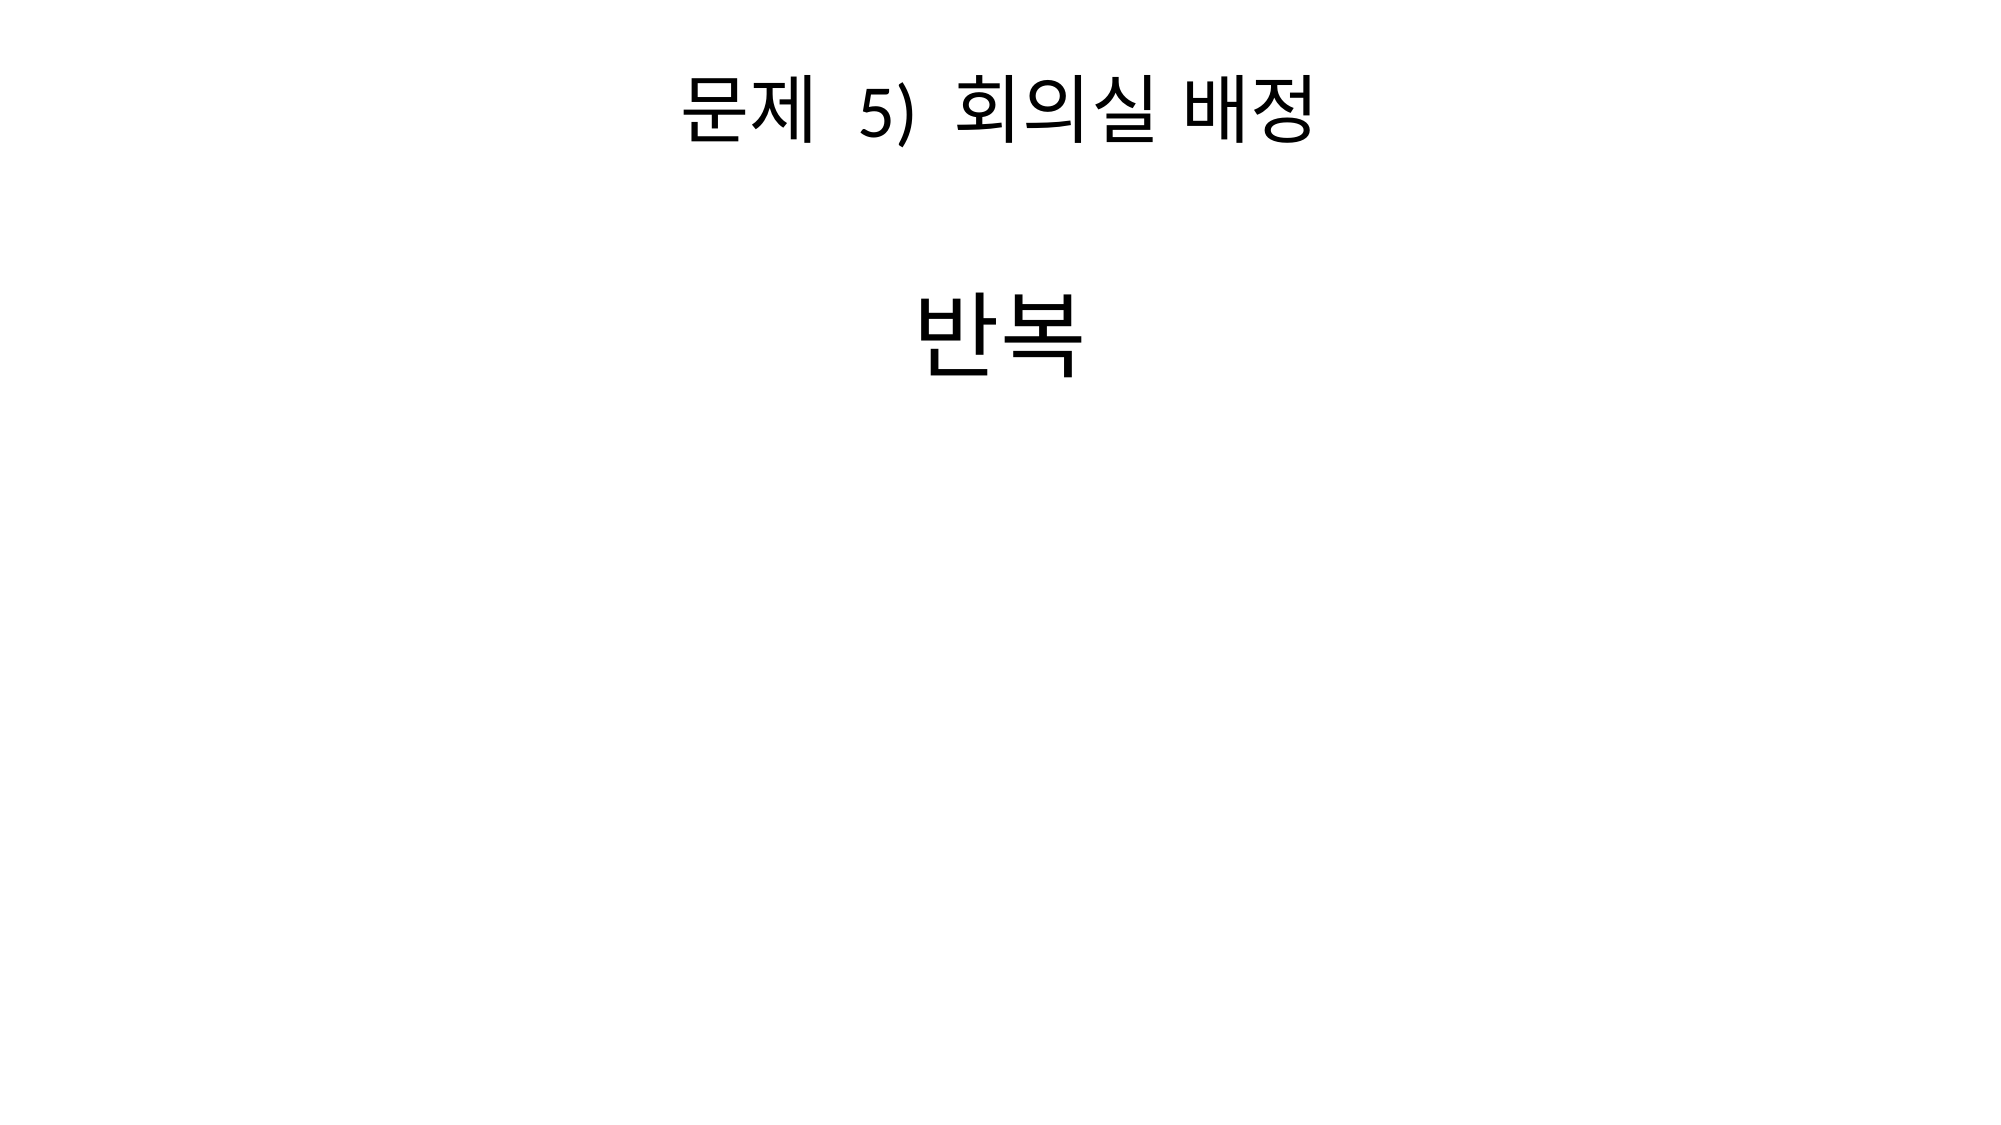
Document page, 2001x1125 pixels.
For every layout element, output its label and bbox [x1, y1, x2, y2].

title [99, 60, 1900, 155]
text_box [268, 269, 1732, 397]
